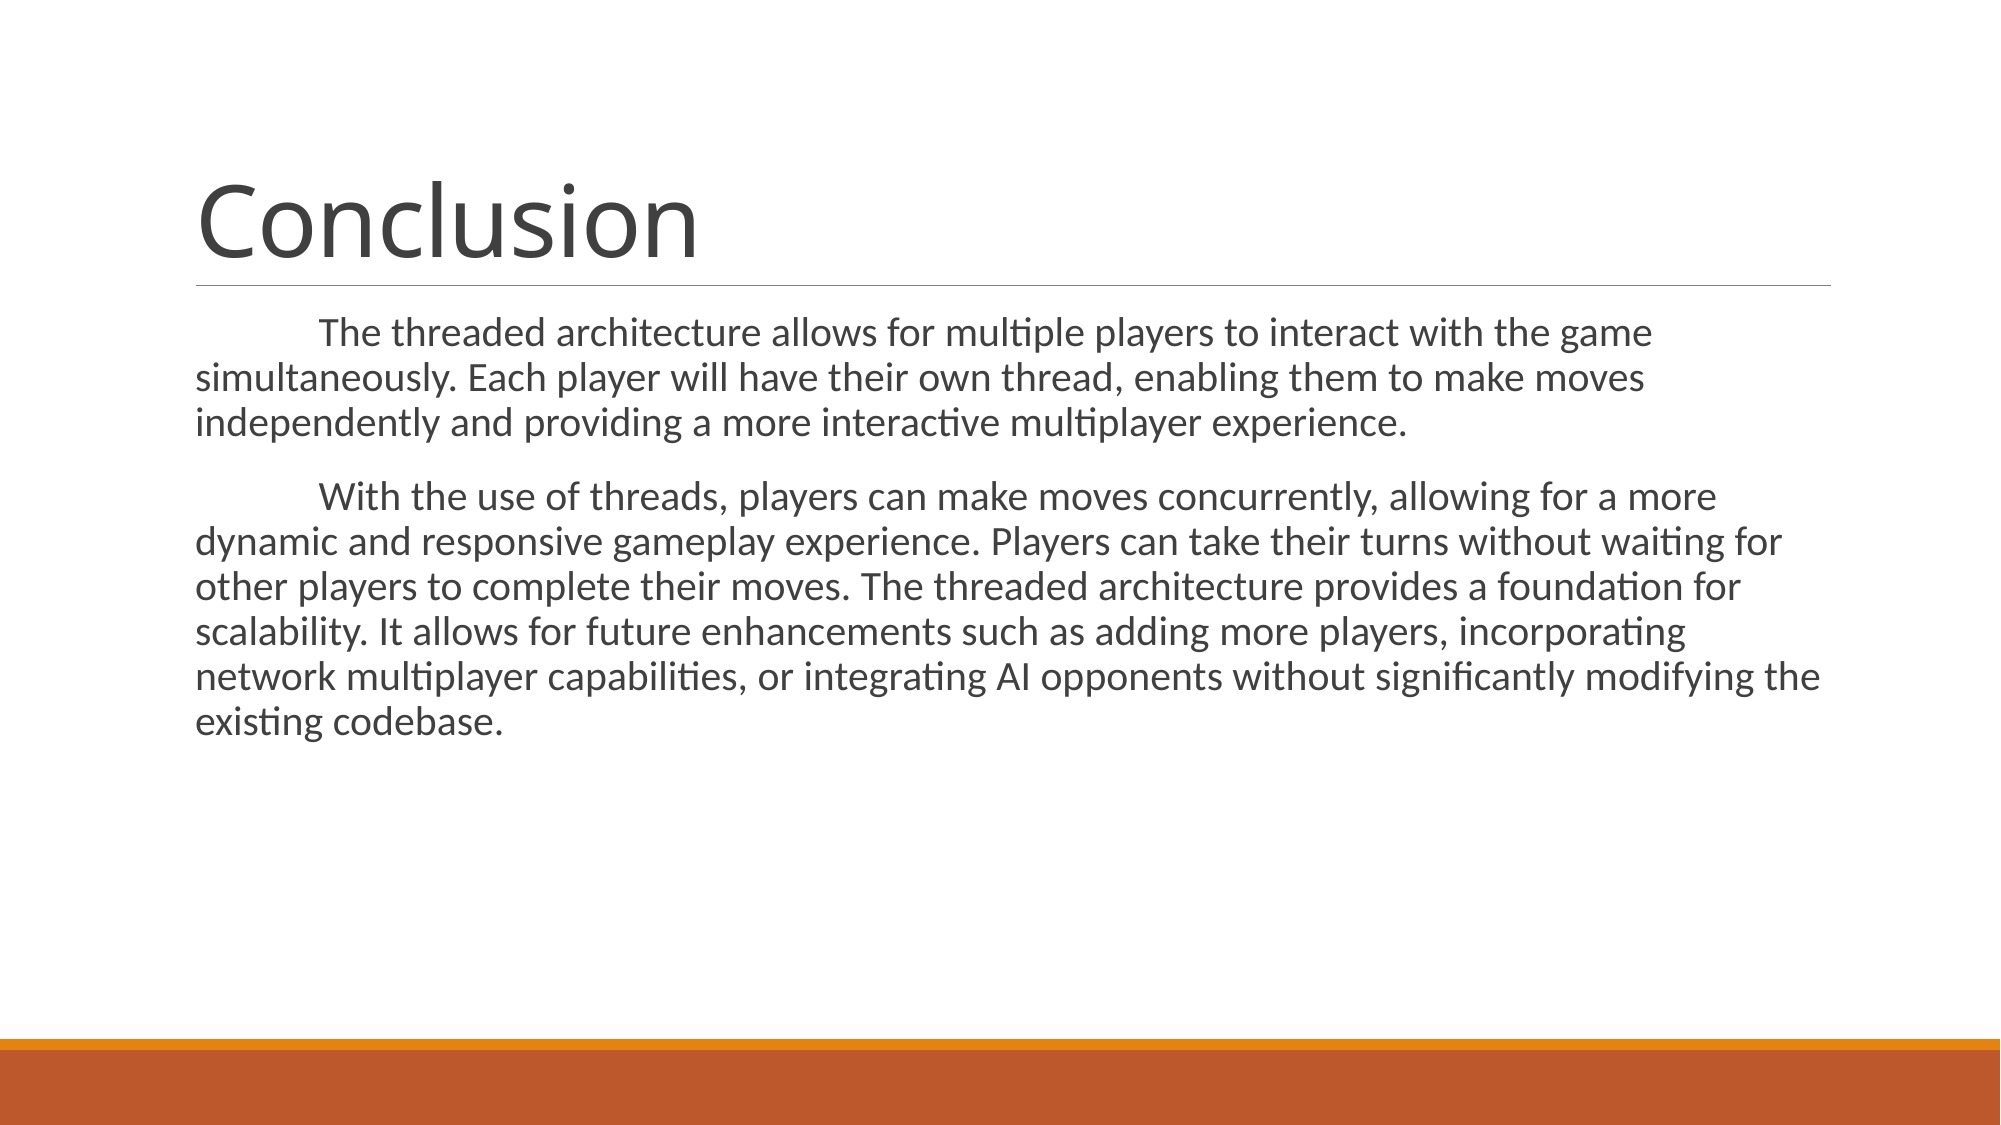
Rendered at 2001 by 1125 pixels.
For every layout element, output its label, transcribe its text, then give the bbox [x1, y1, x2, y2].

title Conclusion [180, 47, 1830, 285]
list The threaded architecture allows for multiple players to interact with the game simultaneously. Each player will have their own thread, enabling them to make moves independently and providing a more interactive multiplayer experience. With the use of threads, players can make moves concurrently, allowing for a more dynamic and responsive gameplay experience. Players can take their turns without waiting for other players to complete their moves. The threaded architecture provides a foundation for scalability. It allows for future enhancements such as adding more players, incorporating network multiplayer capabilities, or integrating AI opponents without significantly modifying the existing codebase. [180, 302, 1830, 963]
